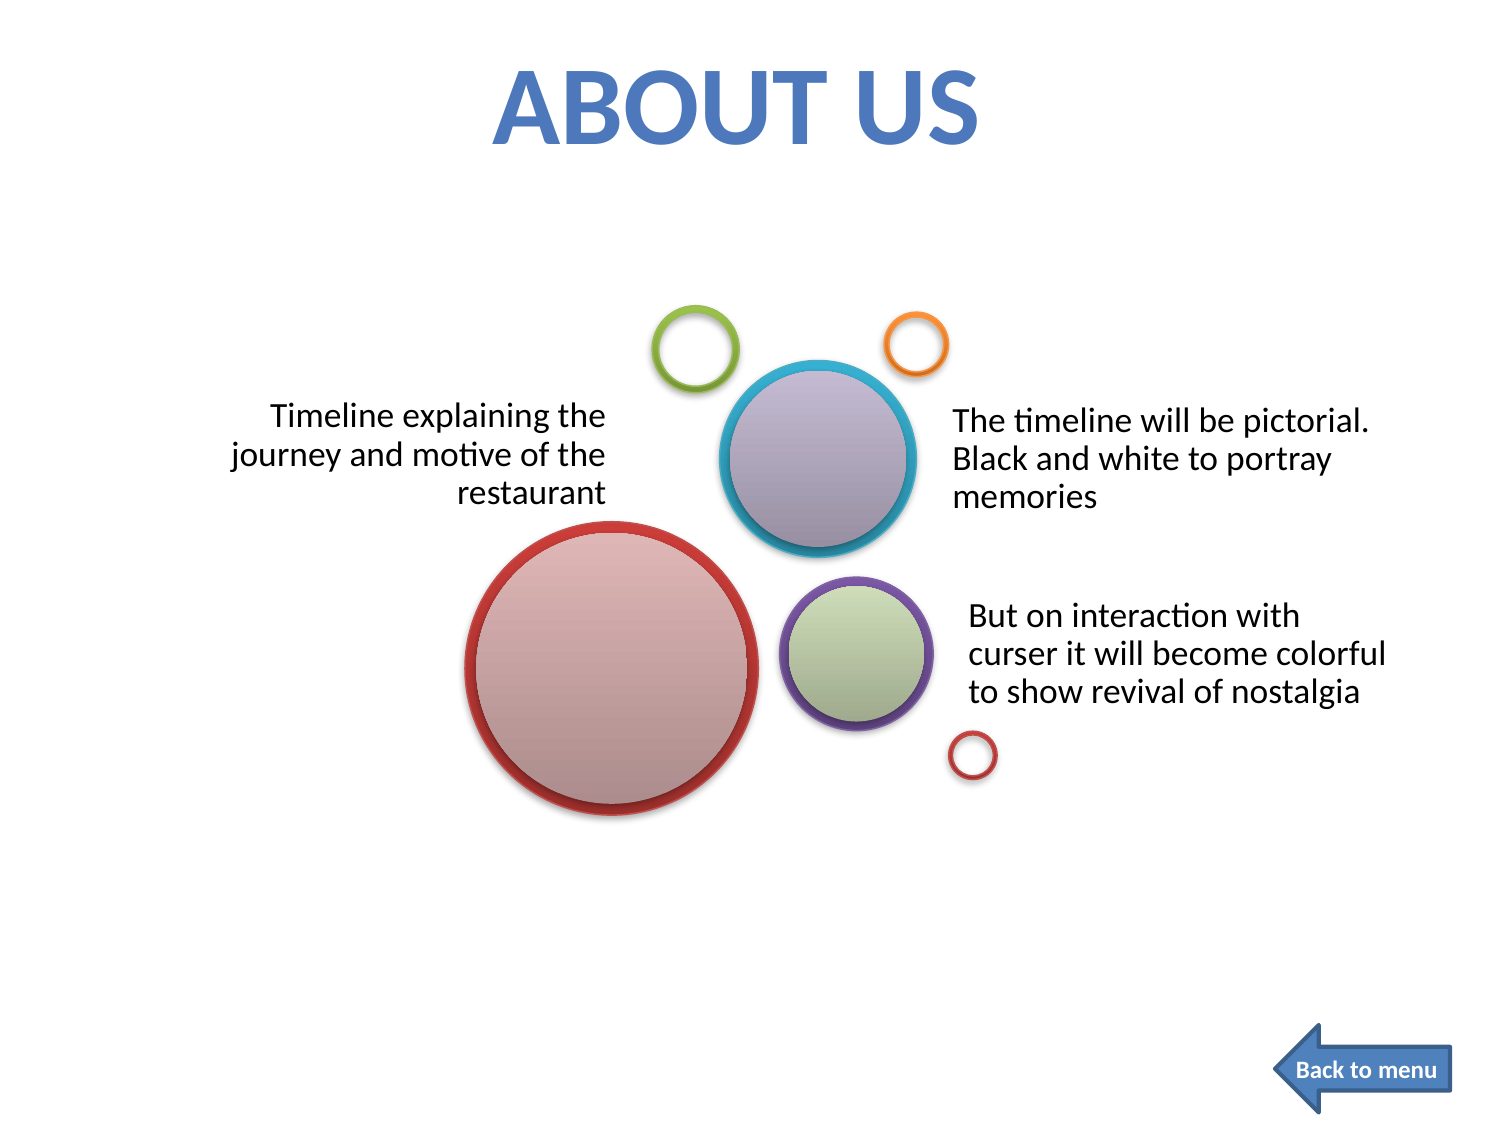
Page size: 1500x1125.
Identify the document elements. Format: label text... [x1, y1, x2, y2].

text_box [1294, 1023, 1452, 1046]
text_box Back to menu [1281, 1046, 1500, 1092]
text_box [1272, 1059, 1281, 1078]
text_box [174, 124, 1401, 996]
text_box About us [477, 24, 997, 123]
text_box [1295, 1092, 1452, 1115]
